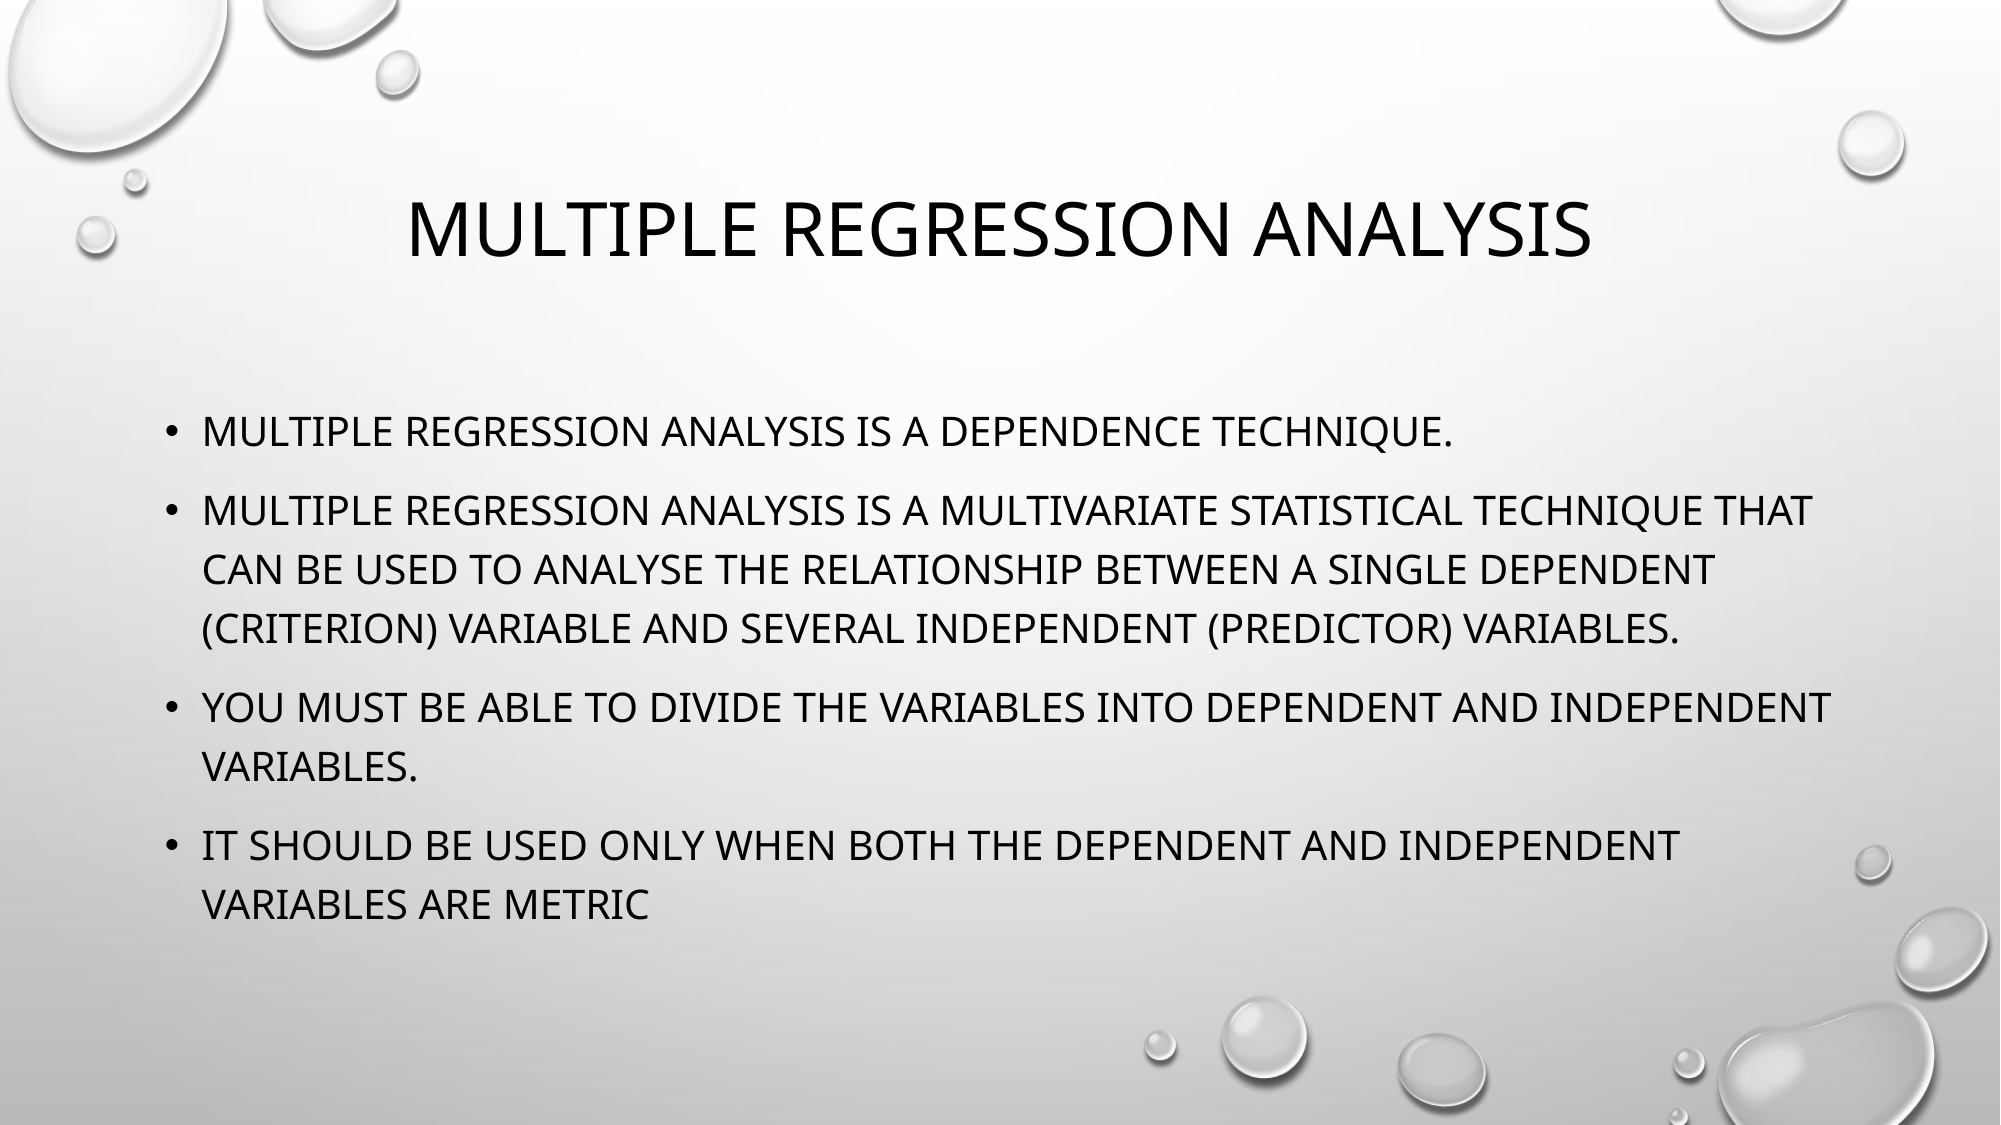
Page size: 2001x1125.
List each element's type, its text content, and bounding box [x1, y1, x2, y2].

list Multiple regression analysis is a dependence technique. Multiple regression analysis is a multivariate statistical technique that can be used to analyse the relationship between a single dependent (criterion) variable and several independent (predictor) variables. you must be able to divide the variables into dependent and independent variables. it should be used only when both the dependent and independent variables are metric [149, 388, 1850, 950]
picture [0, 0, 2000, 1125]
title Multiple regression analysis [149, 101, 1851, 364]
